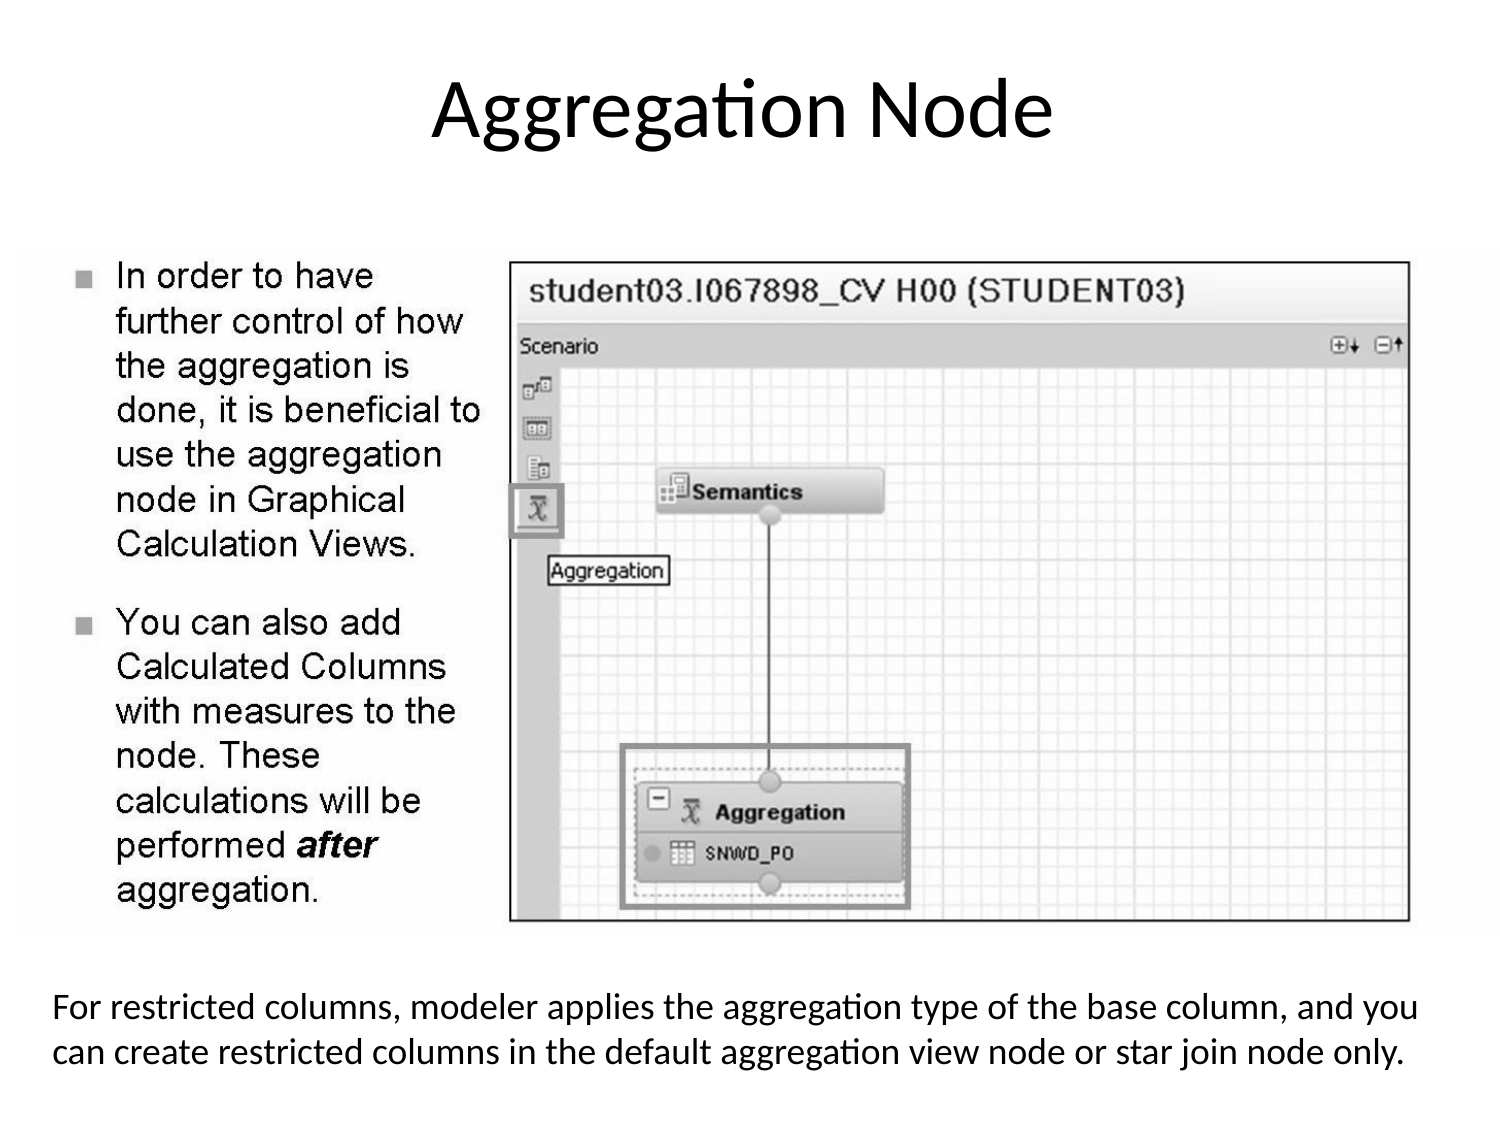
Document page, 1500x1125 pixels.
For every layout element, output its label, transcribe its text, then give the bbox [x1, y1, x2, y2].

title Aggregation Node [75, 45, 1413, 163]
text_box For restricted columns, modeler applies the aggregation type of the base column, and you can create restricted columns in the default aggregation view node or star join node only. [37, 974, 1475, 1080]
picture [17, 249, 1500, 938]
